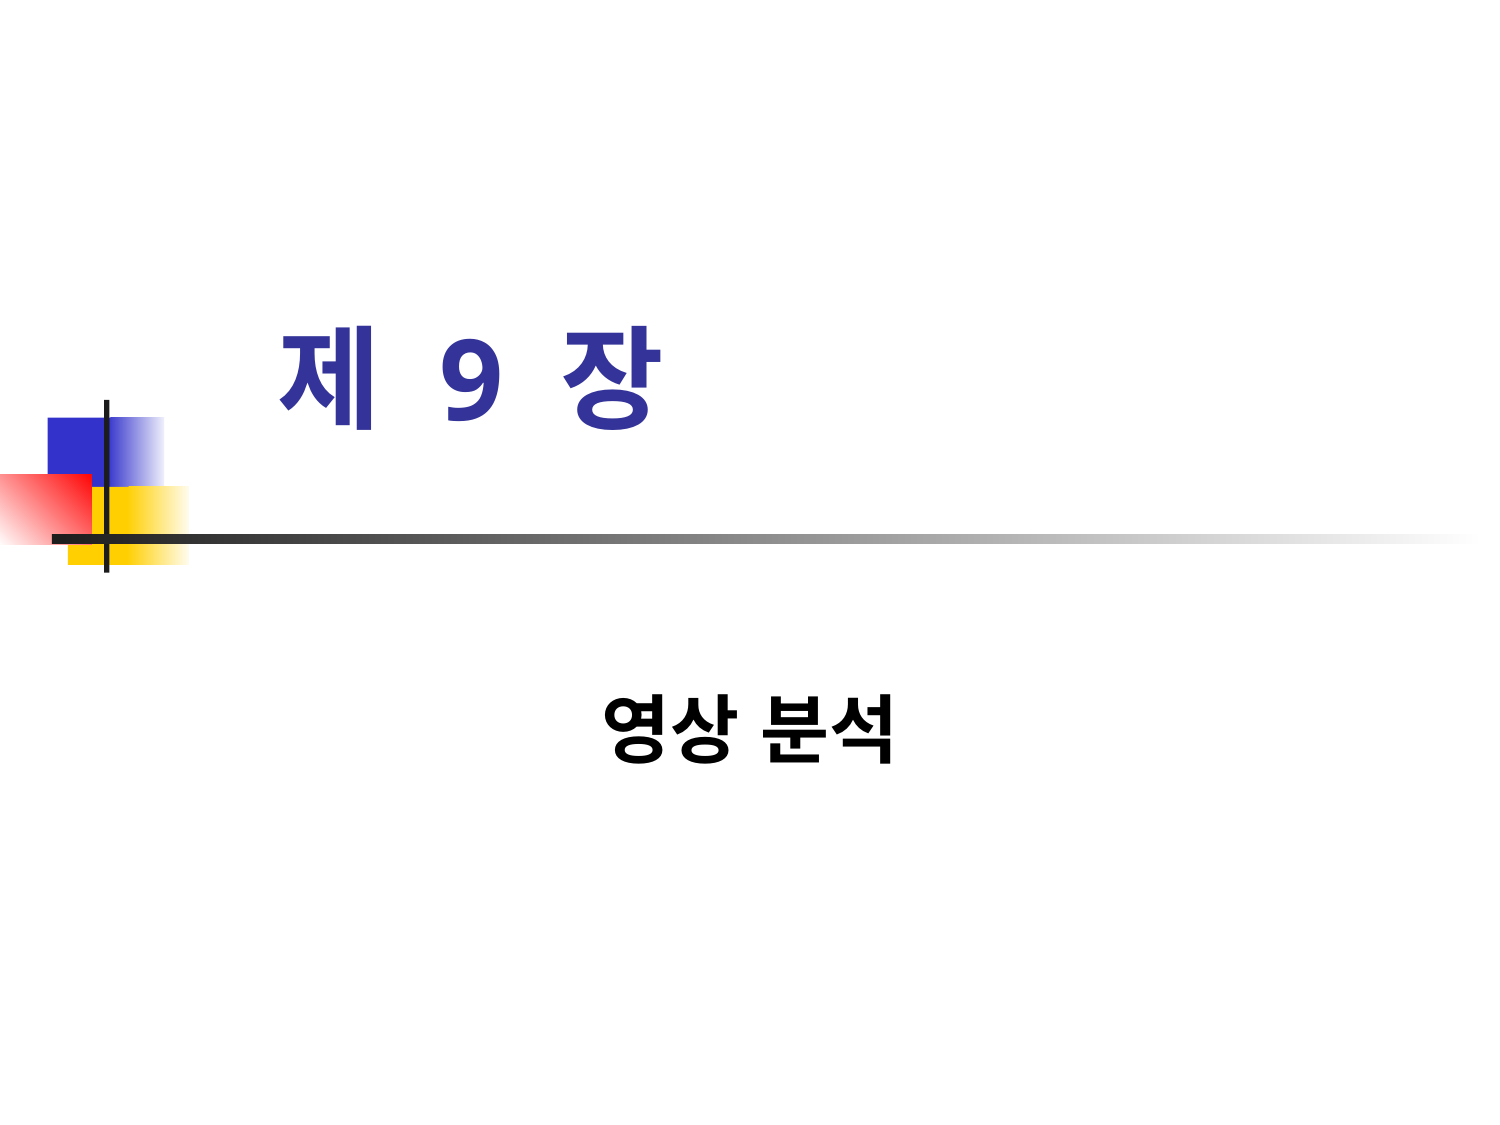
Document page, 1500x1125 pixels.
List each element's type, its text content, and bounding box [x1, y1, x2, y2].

subtitle 영상 분석 [225, 675, 1275, 963]
title 제 9 장 [262, 324, 750, 450]
